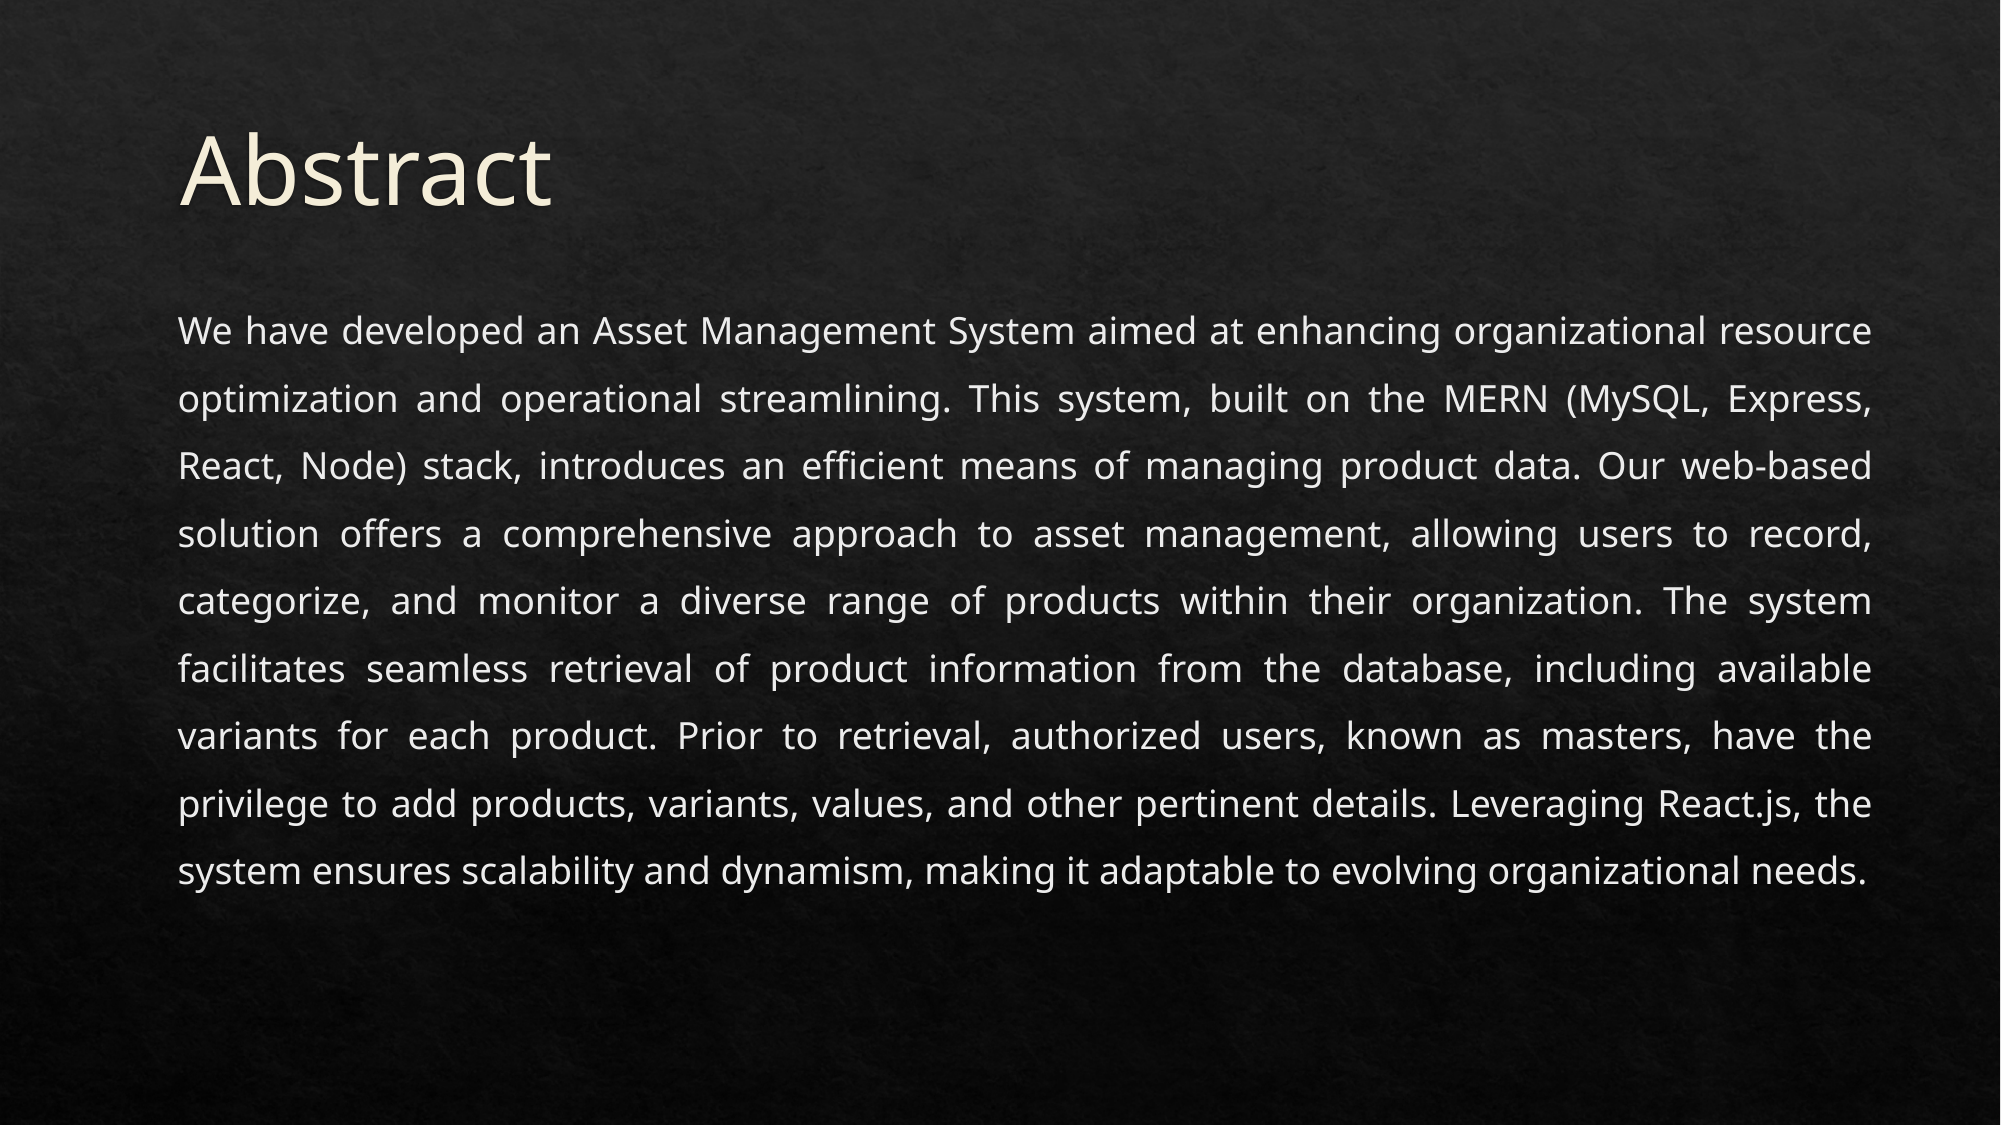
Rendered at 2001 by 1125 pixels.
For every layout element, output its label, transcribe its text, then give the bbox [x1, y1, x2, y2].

text_box We have developed an Asset Management System aimed at enhancing organizational resource optimization and operational streamlining. This system, built on the MERN (MySQL, Express, React, Node) stack, introduces an efficient means of managing product data. Our web-based solution offers a comprehensive approach to asset management, allowing users to record, categorize, and monitor a diverse range of products within their organization. The system facilitates seamless retrieval of product information from the database, including available variants for each product. Prior to retrieval, authorized users, known as masters, have the privilege to add products, variants, values, and other pertinent details. Leveraging React.js, the system ensures scalability and dynamism, making it adaptable to evolving organizational needs. [162, 277, 1889, 900]
title Abstract [86, 71, 648, 278]
